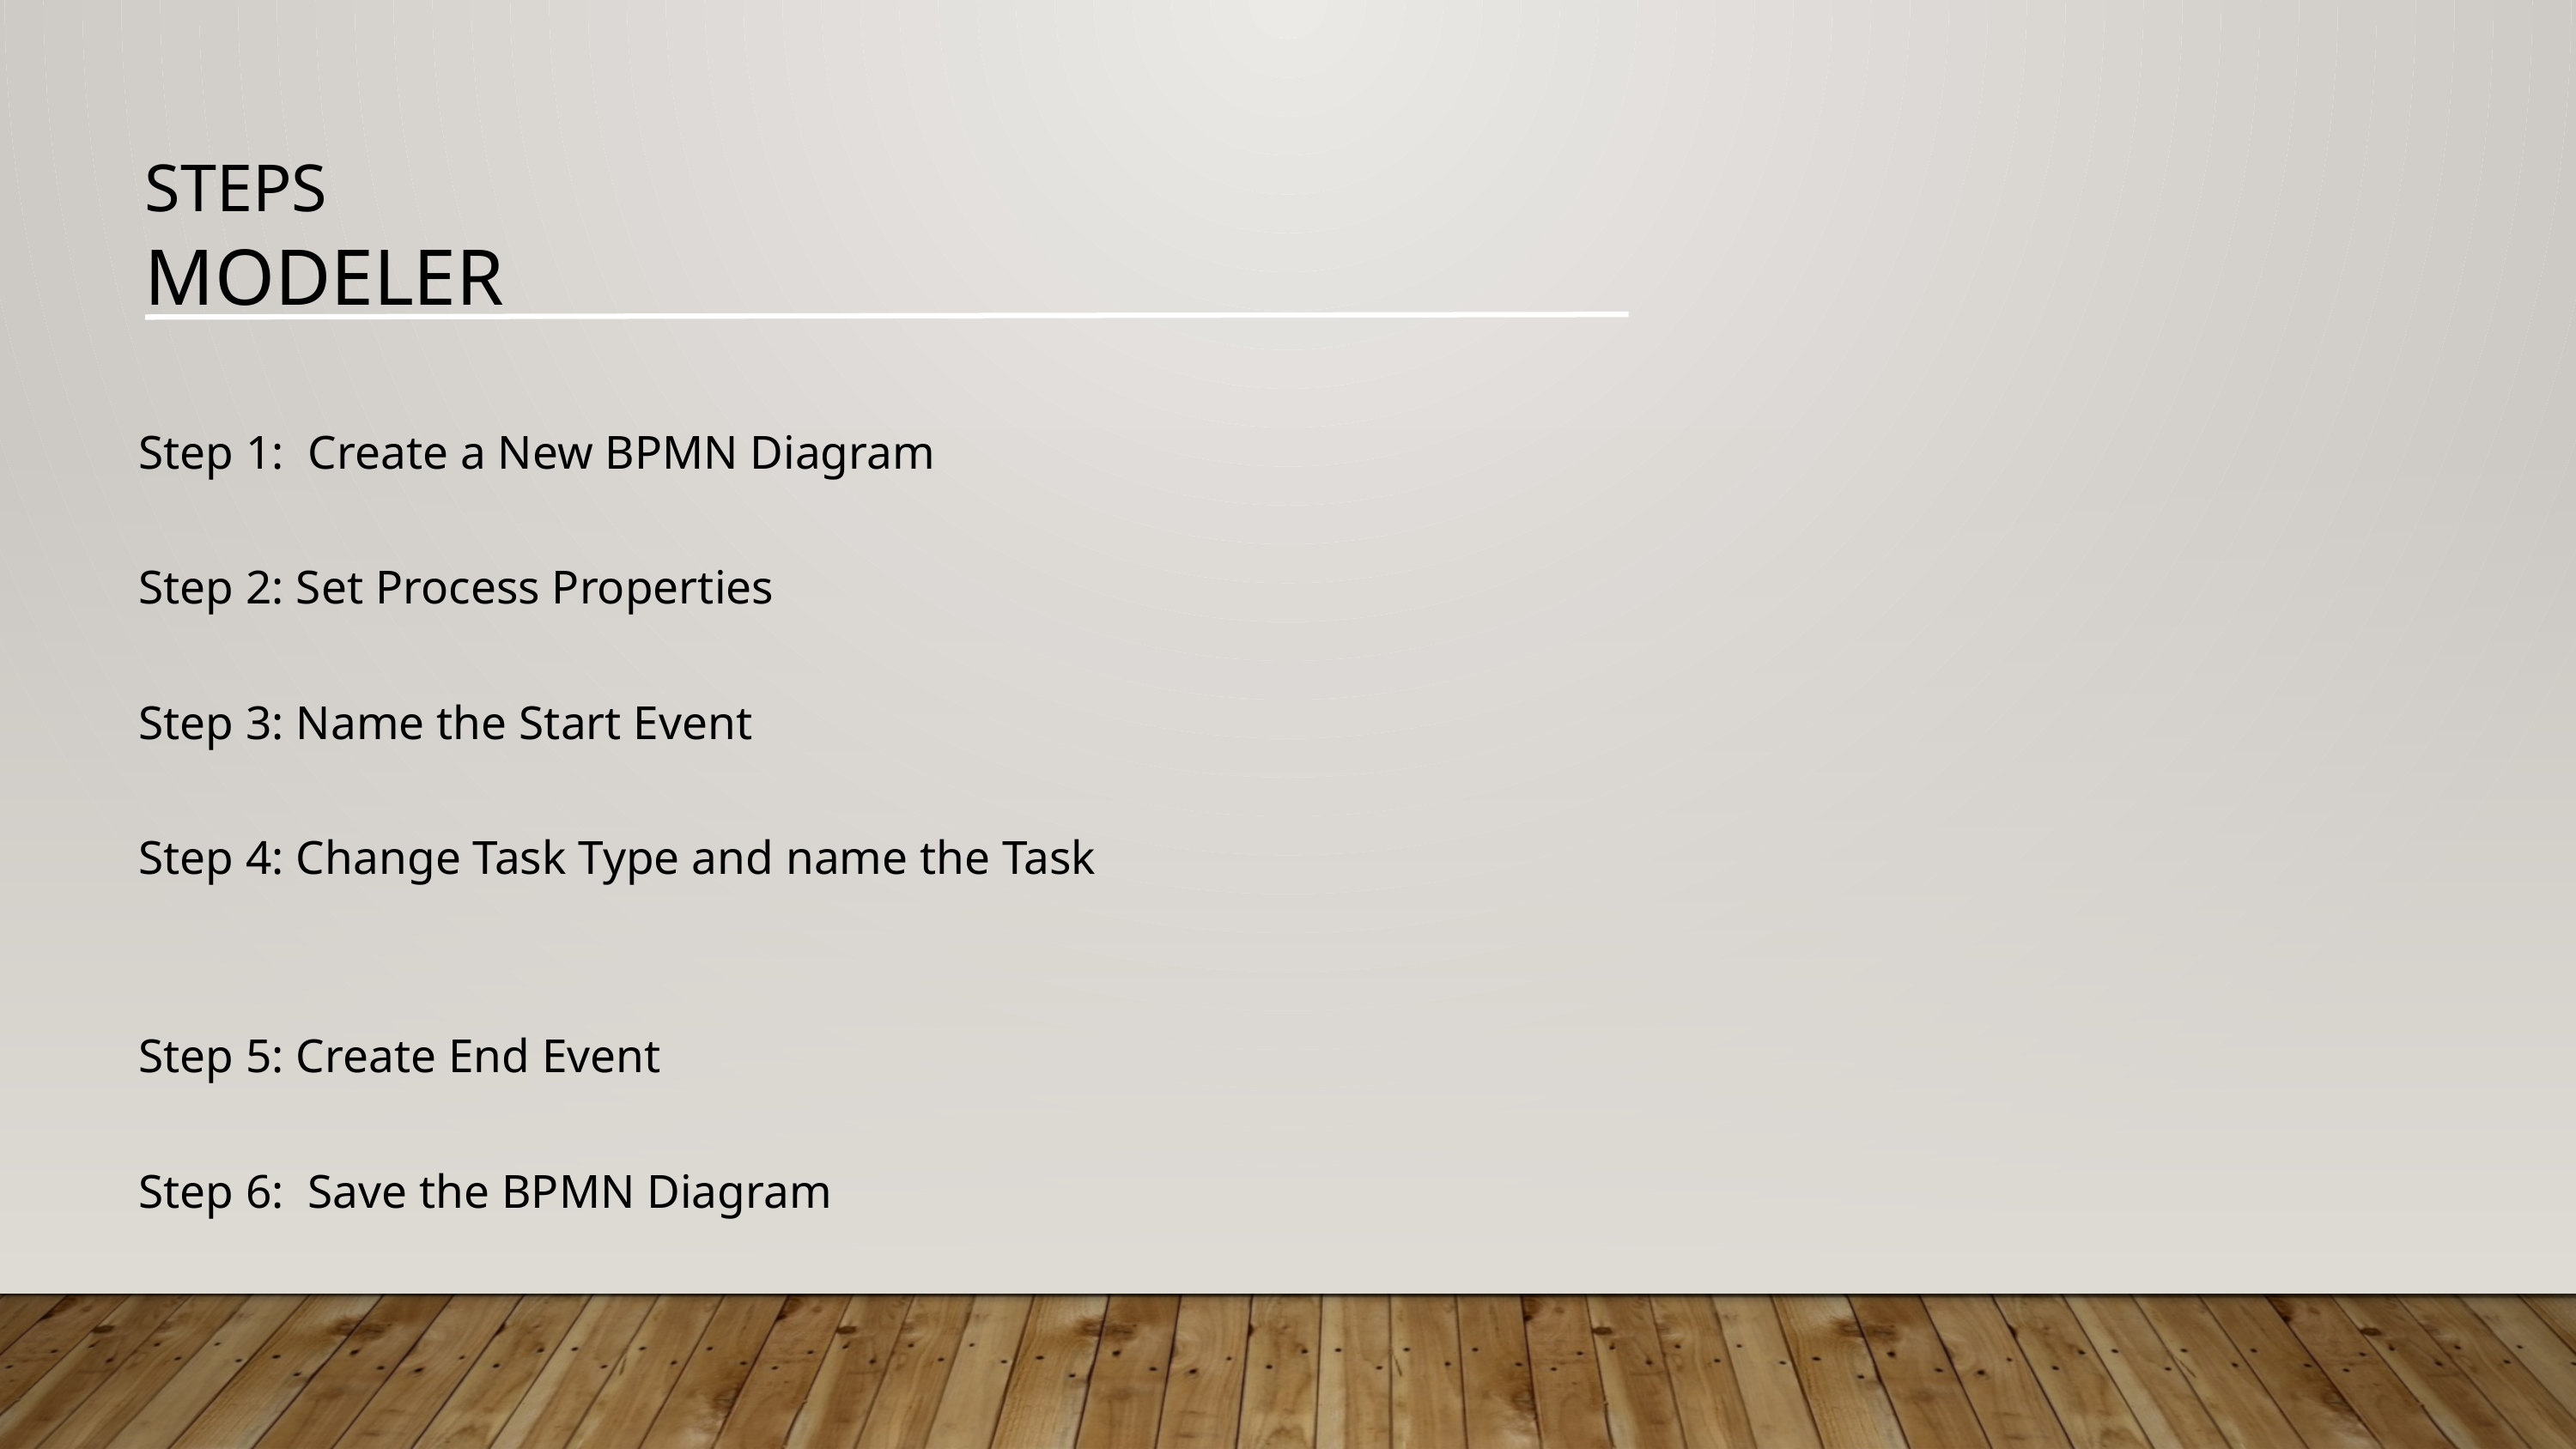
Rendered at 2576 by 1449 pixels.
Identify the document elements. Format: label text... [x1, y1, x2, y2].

picture [0, 1294, 2576, 1449]
text_box Step 4: Change Task Type and name the Task [138, 820, 1793, 884]
text_box MODELER [144, 213, 1798, 321]
text_box Step 5: Create End Event [138, 1017, 1793, 1082]
text_box Step 2: Set Process Properties [138, 549, 1793, 614]
text_box Step 3: Name the Start Event [138, 684, 1793, 749]
text_box STEPS [144, 134, 983, 225]
text_box Step 1: Create a New BPMN Diagram [138, 414, 1793, 479]
text_box Step 6: Save the BPMN Diagram [138, 1153, 1793, 1217]
